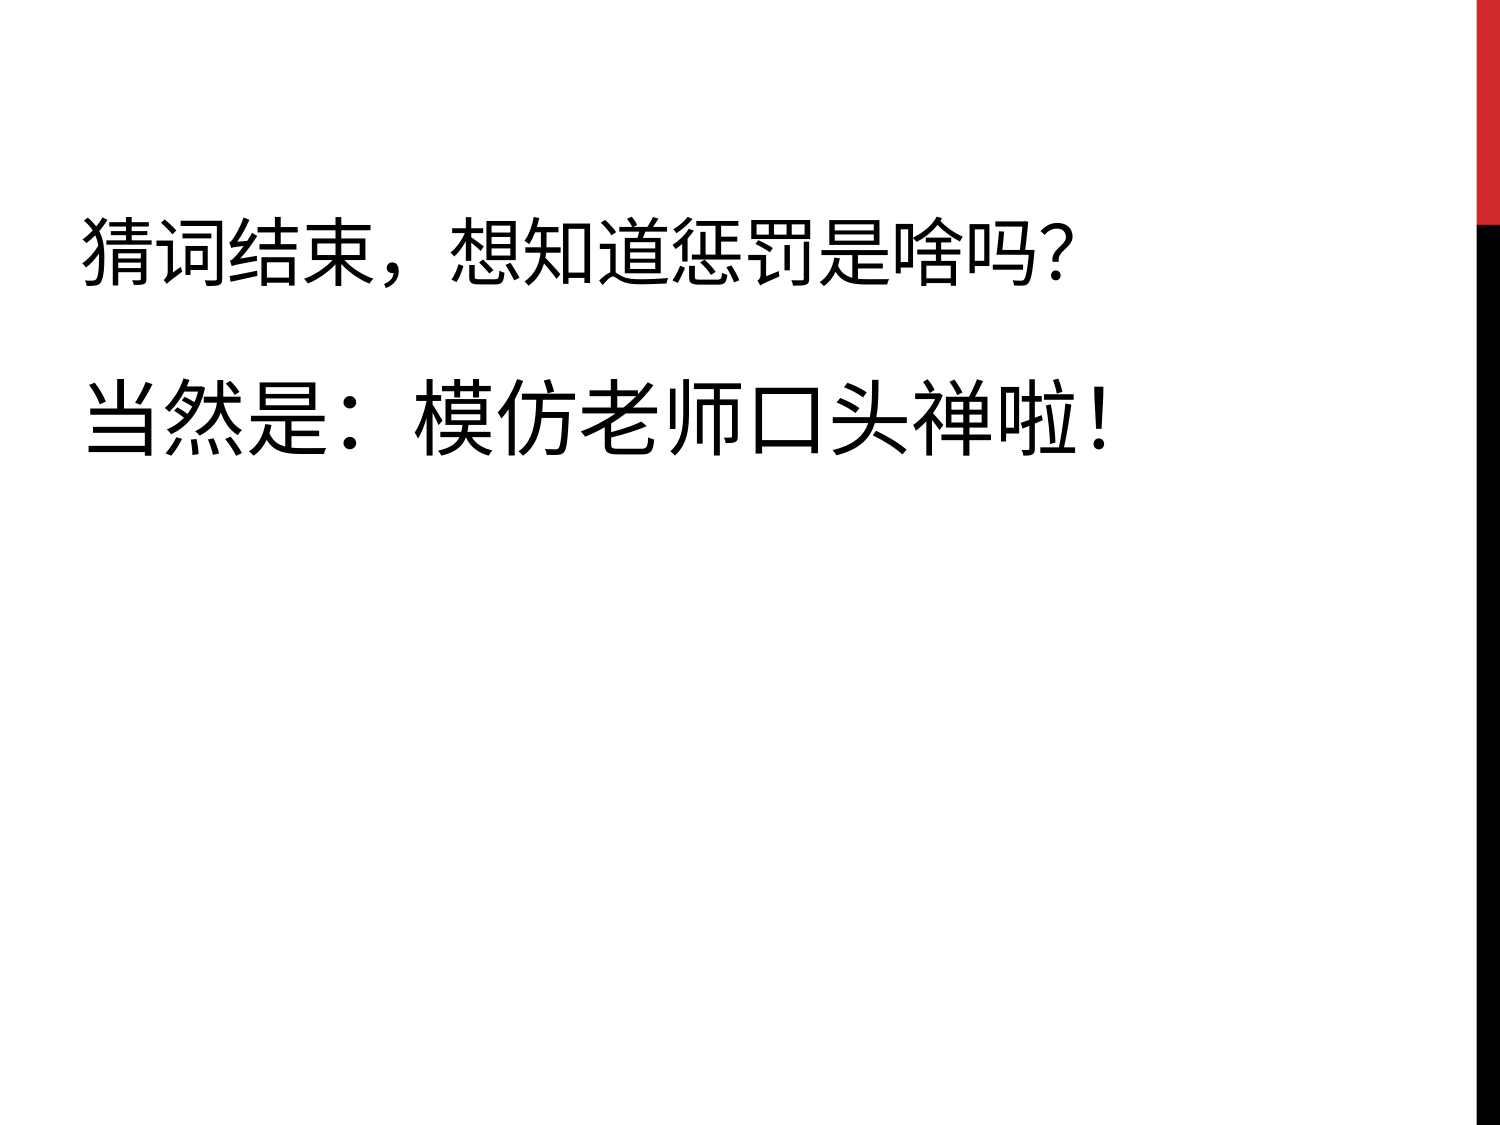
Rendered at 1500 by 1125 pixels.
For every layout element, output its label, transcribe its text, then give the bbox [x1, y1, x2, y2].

text_box 当然是：模仿老师口头禅啦！ [64, 358, 1211, 474]
title 猜词结束，想知道惩罚是啥吗？ [64, 78, 1083, 304]
